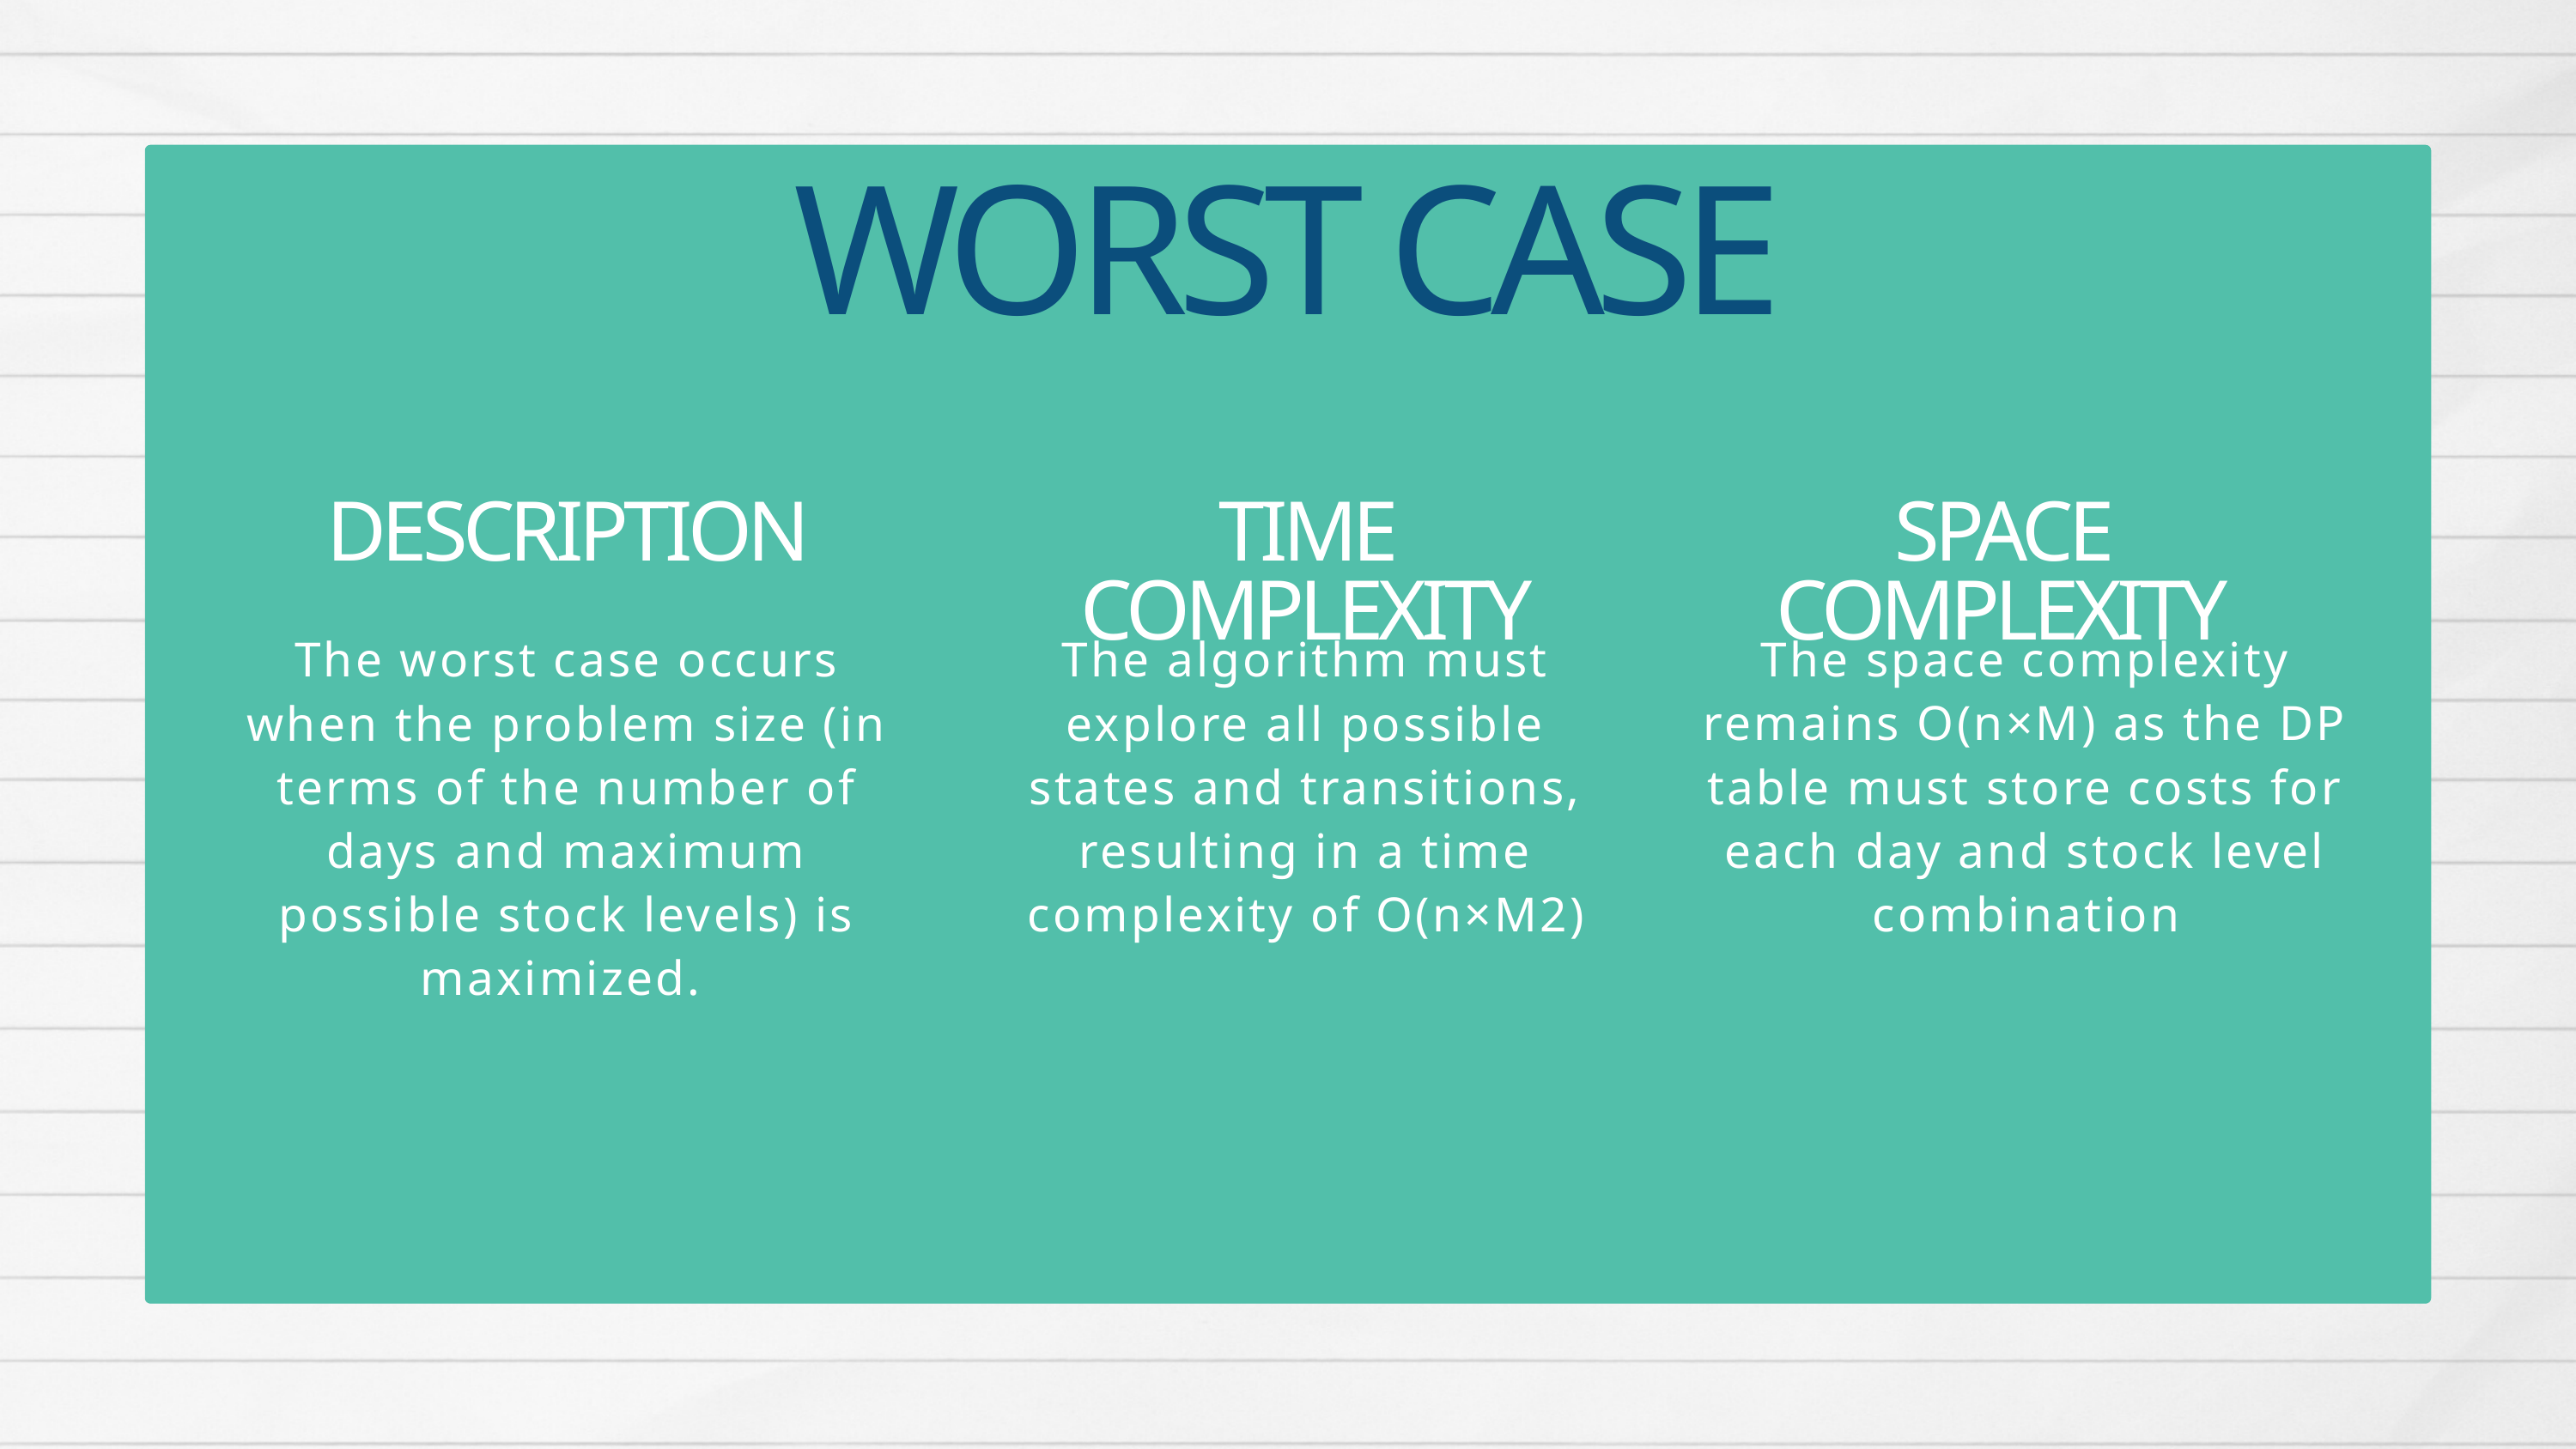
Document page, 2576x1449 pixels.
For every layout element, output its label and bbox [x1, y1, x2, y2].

text_box [0, 0, 2576, 1449]
text_box [144, 144, 2432, 1304]
